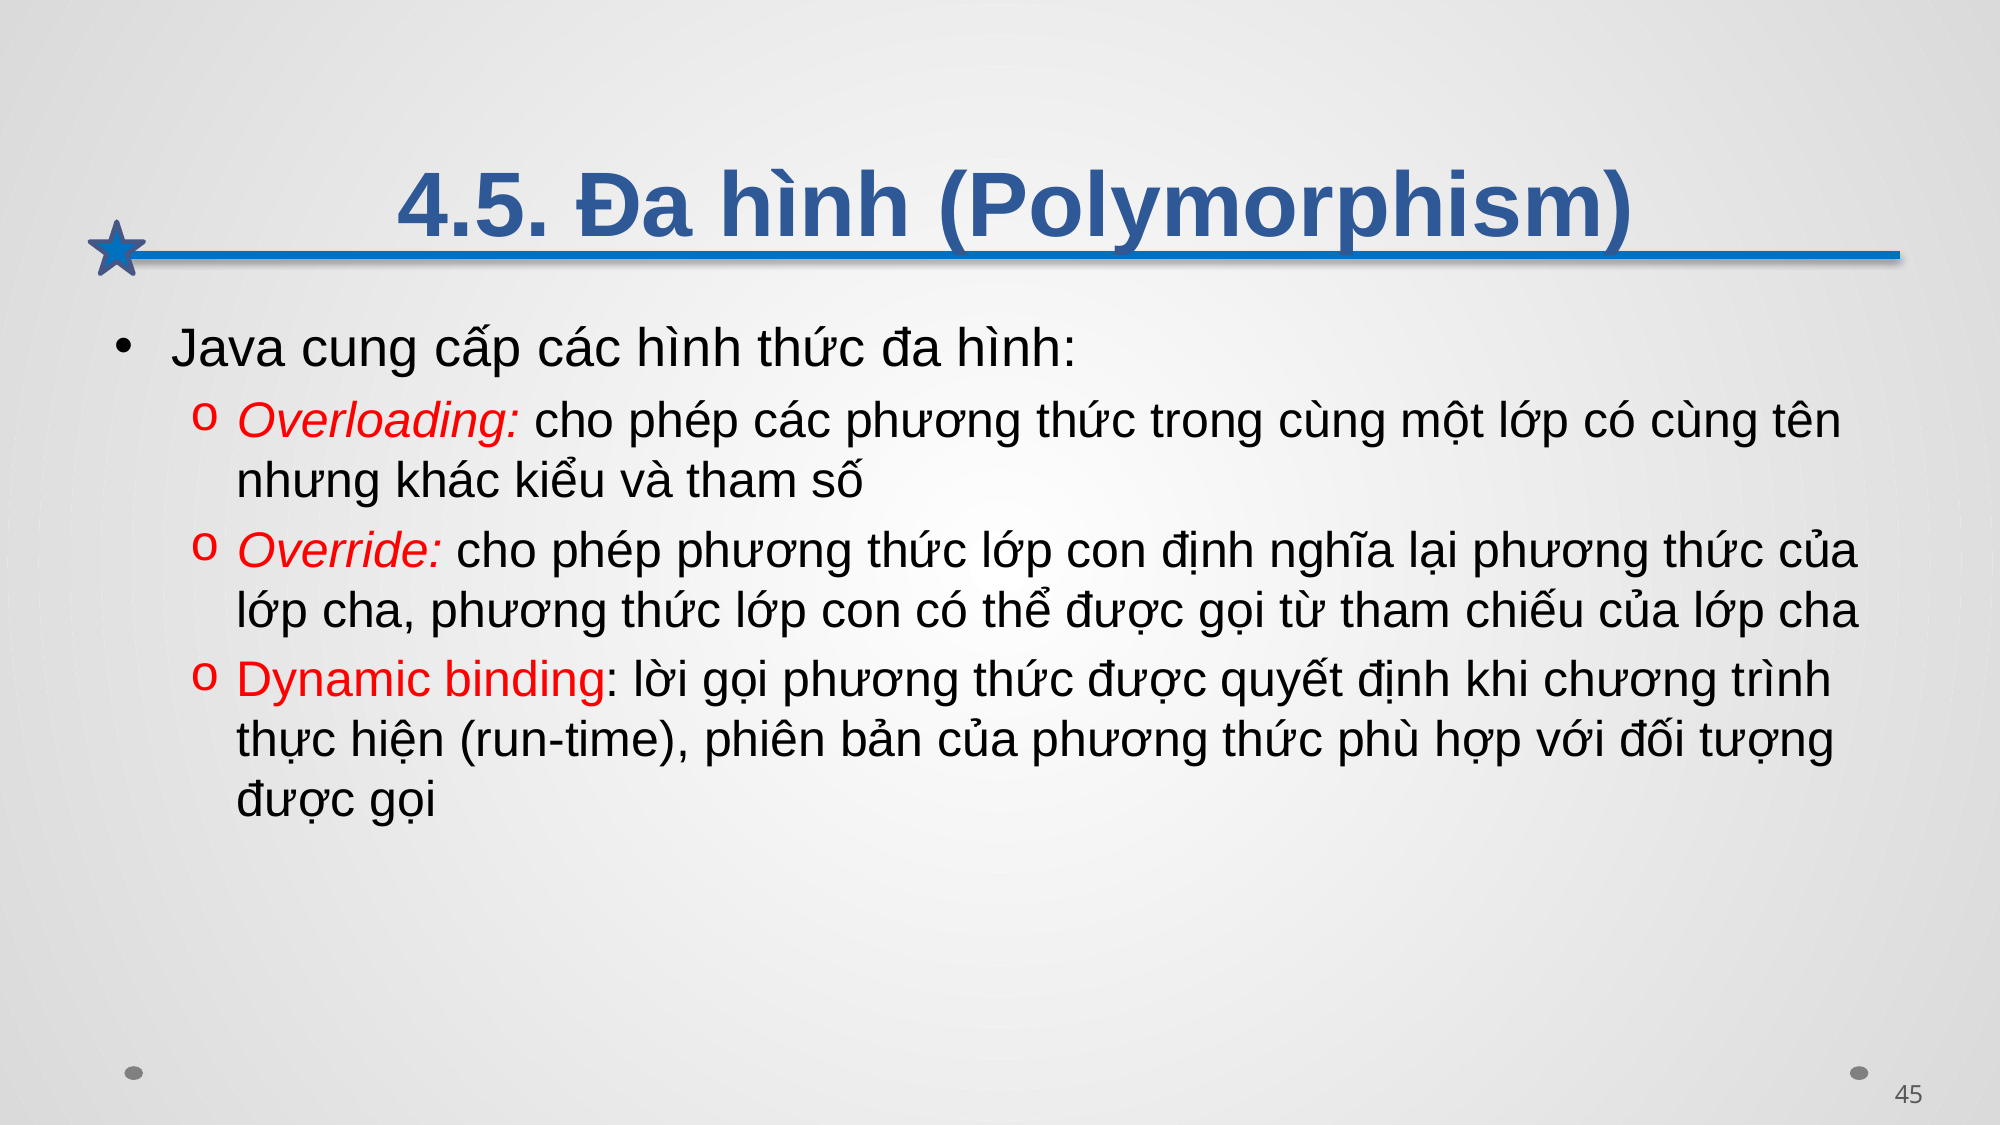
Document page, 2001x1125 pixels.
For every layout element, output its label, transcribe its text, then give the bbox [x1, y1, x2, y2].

list Java cung cấp các hình thức đa hình: Overloading: cho phép các phương thức trong cùng một lớp có cùng tên nhưng khác kiểu và tham số Override: cho phép phương thức lớp con định nghĩa lại phương thức của lớp cha, phương thức lớp con có thể được gọi từ tham chiếu của lớp cha Dynamic binding: lời gọi phương thức được quyết định khi chương trình thực hiện (run-time), phiên bản của phương thức phù hợp với đối tượng được gọi [99, 304, 1900, 1064]
slide_number 45 [1890, 1065, 2000, 1125]
title 4.5. Đa hình (Polymorphism) [161, 28, 1897, 263]
